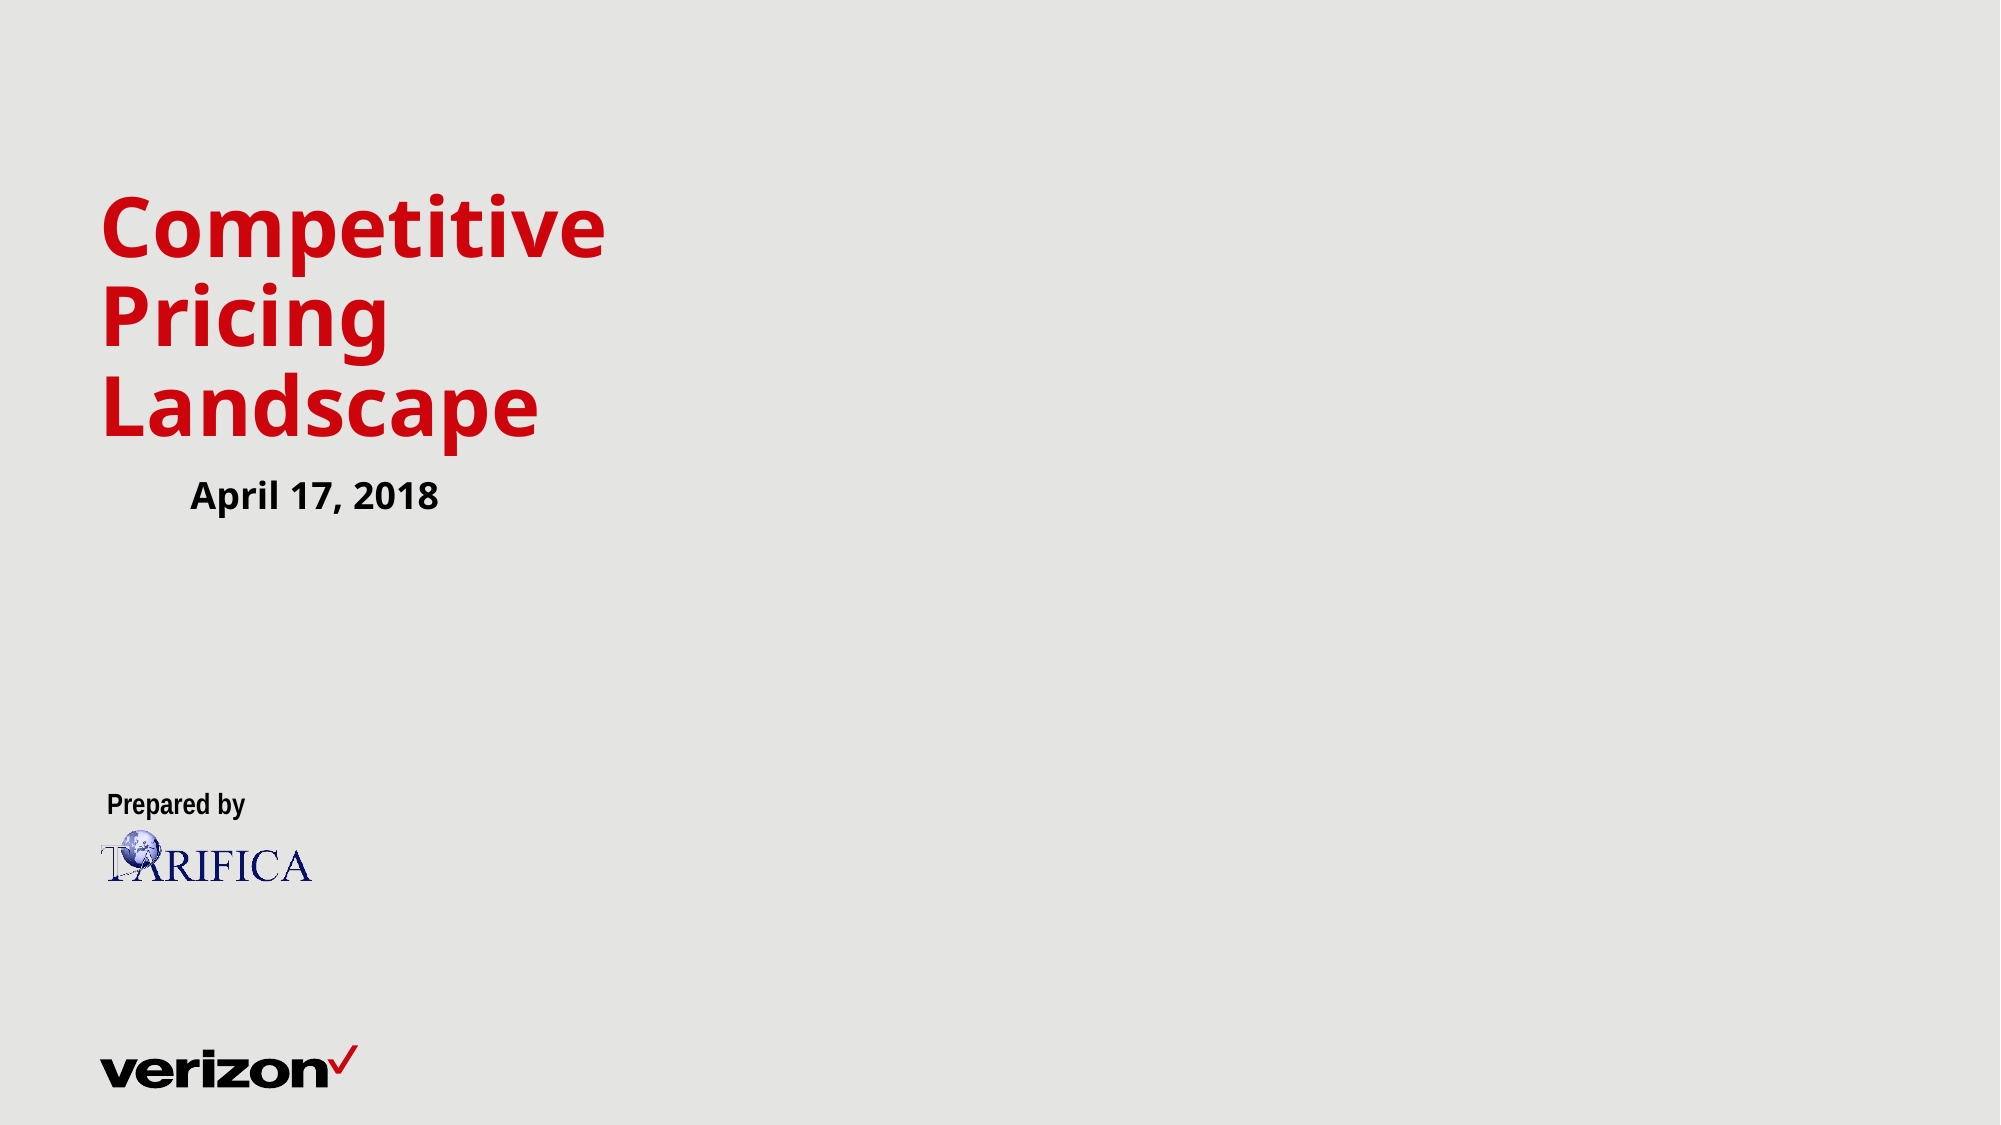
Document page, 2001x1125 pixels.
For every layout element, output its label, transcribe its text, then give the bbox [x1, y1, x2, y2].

title Competitive Pricing Landscape [99, 169, 668, 455]
text_box April 17, 2018 [175, 464, 455, 525]
picture [99, 827, 315, 883]
text_box Prepared by [92, 777, 535, 828]
